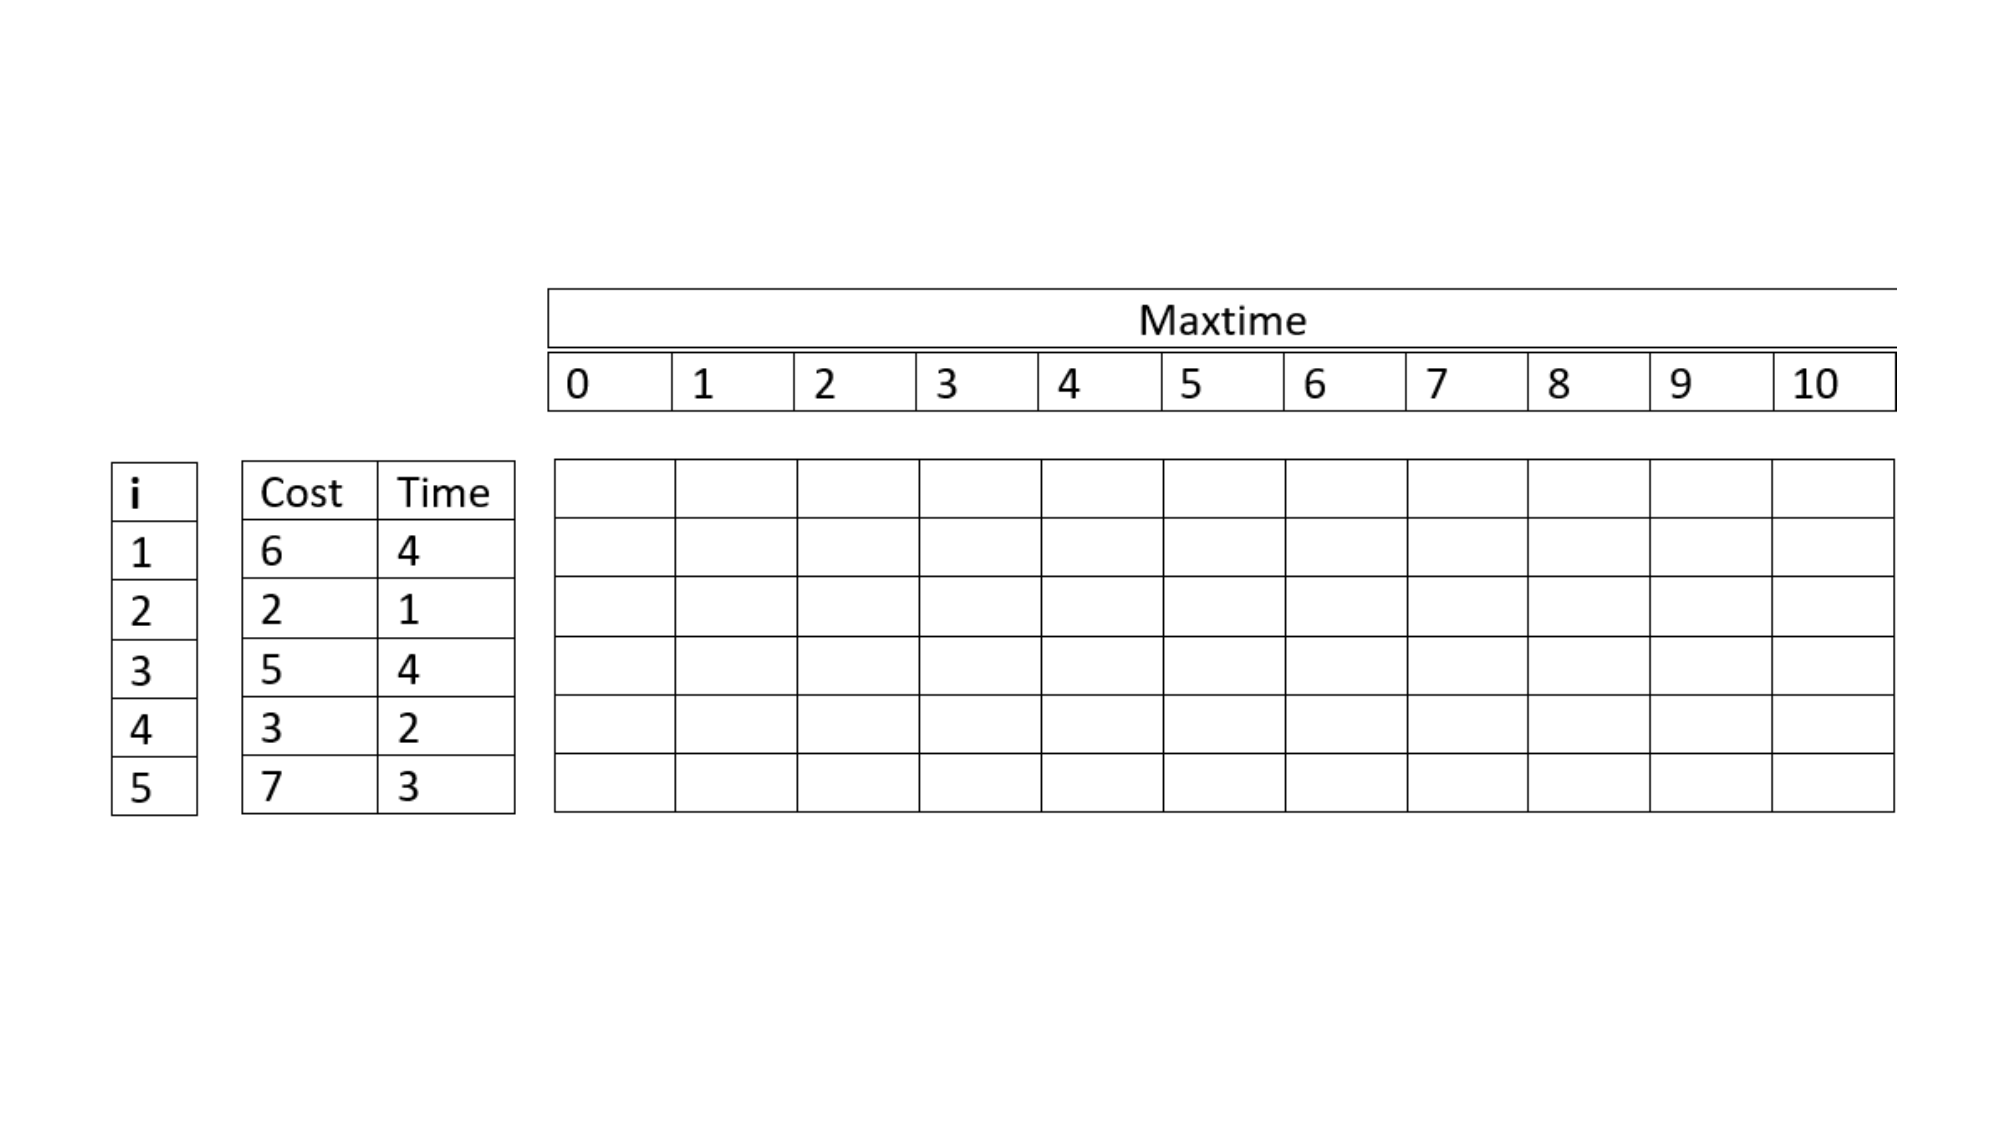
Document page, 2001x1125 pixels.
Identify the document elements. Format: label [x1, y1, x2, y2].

picture [103, 224, 1897, 900]
